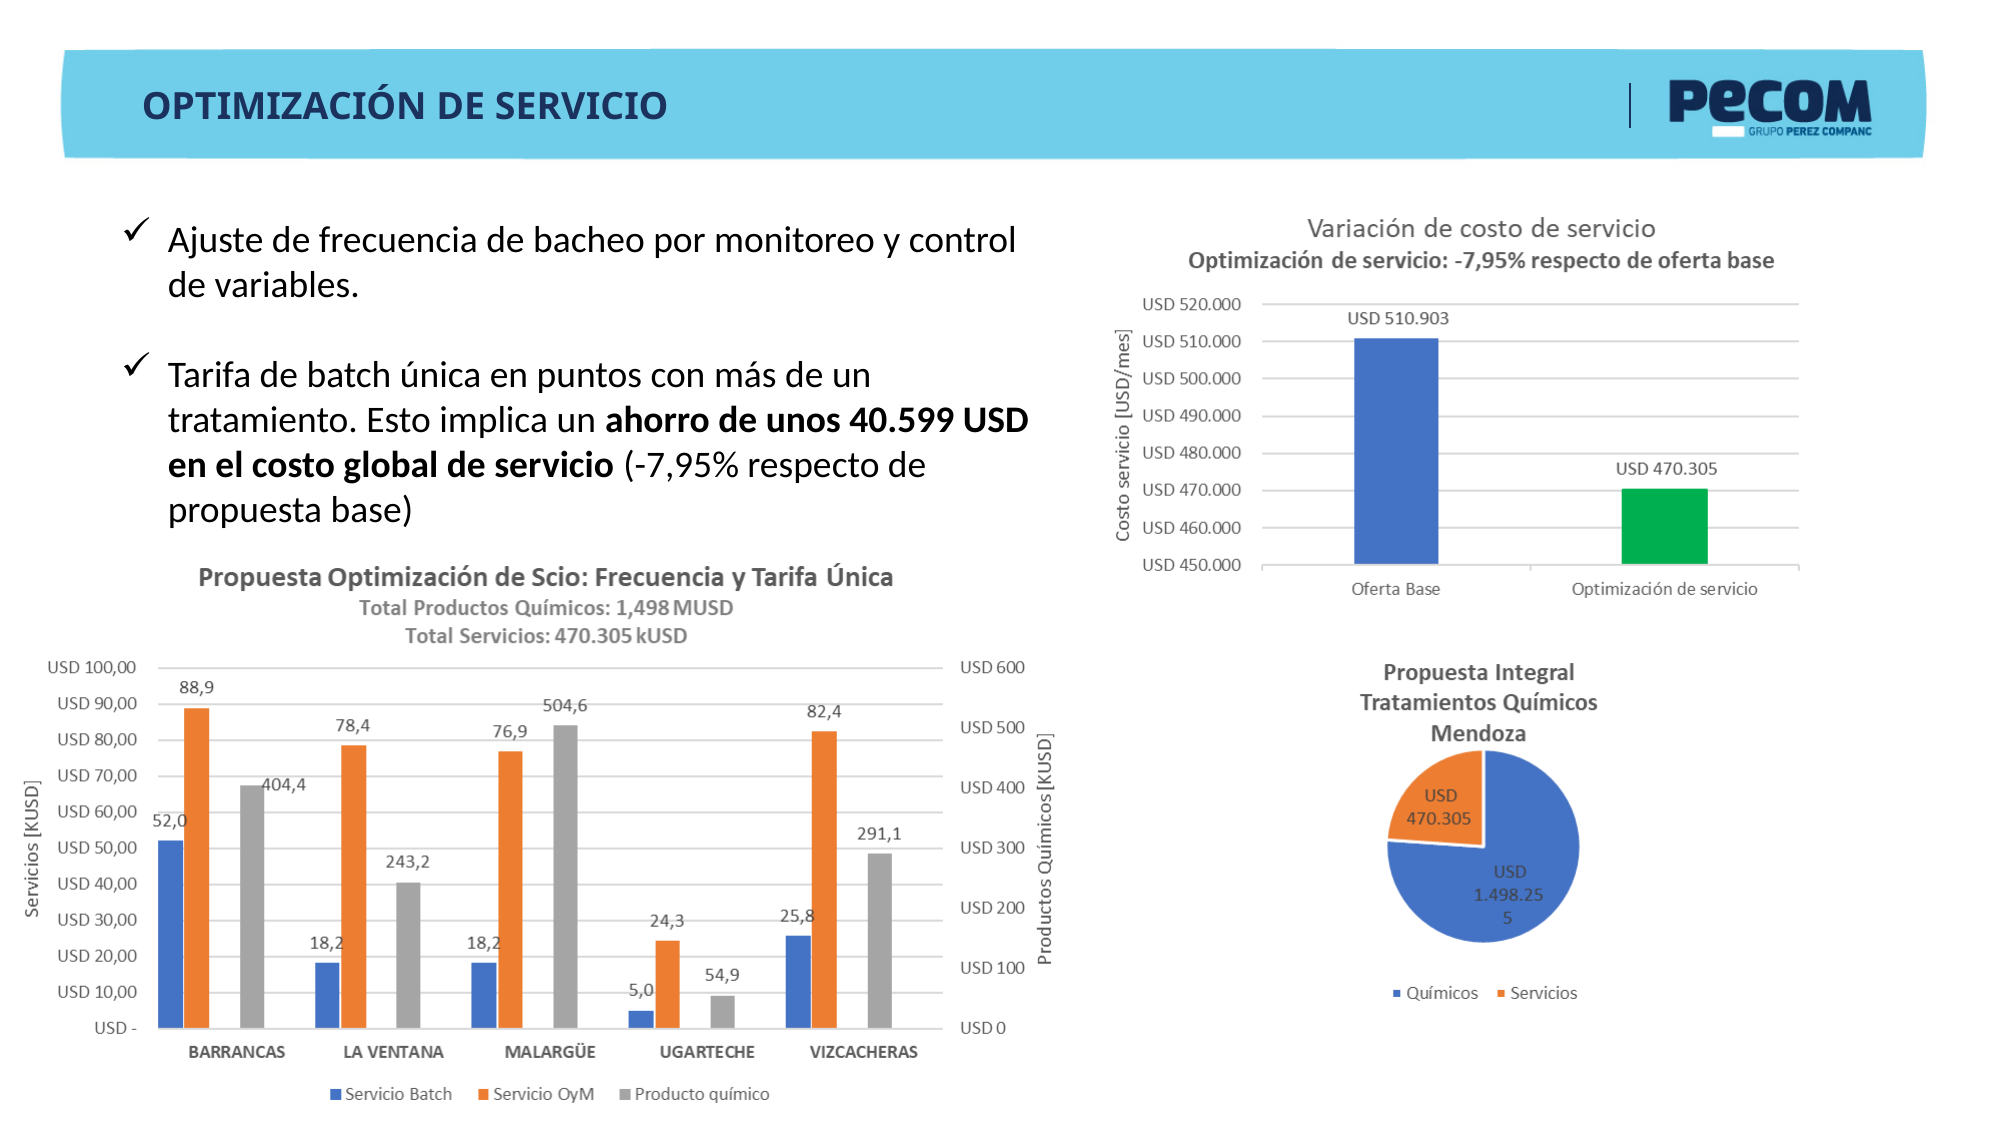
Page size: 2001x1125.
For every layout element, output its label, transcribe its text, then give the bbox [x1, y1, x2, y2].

picture [0, 0, 2001, 1125]
text_box Ajuste de frecuencia de bacheo por monitoreo y control de variables. Tarifa de batch única en puntos con más de un tratamiento. Esto implica un ahorro de unos 40.599 USD en el costo global de servicio (-7,95% respecto de propuesta base) [106, 207, 1050, 543]
text_box OPTIMIZACIÓN DE SERVICIO [127, 75, 1181, 135]
